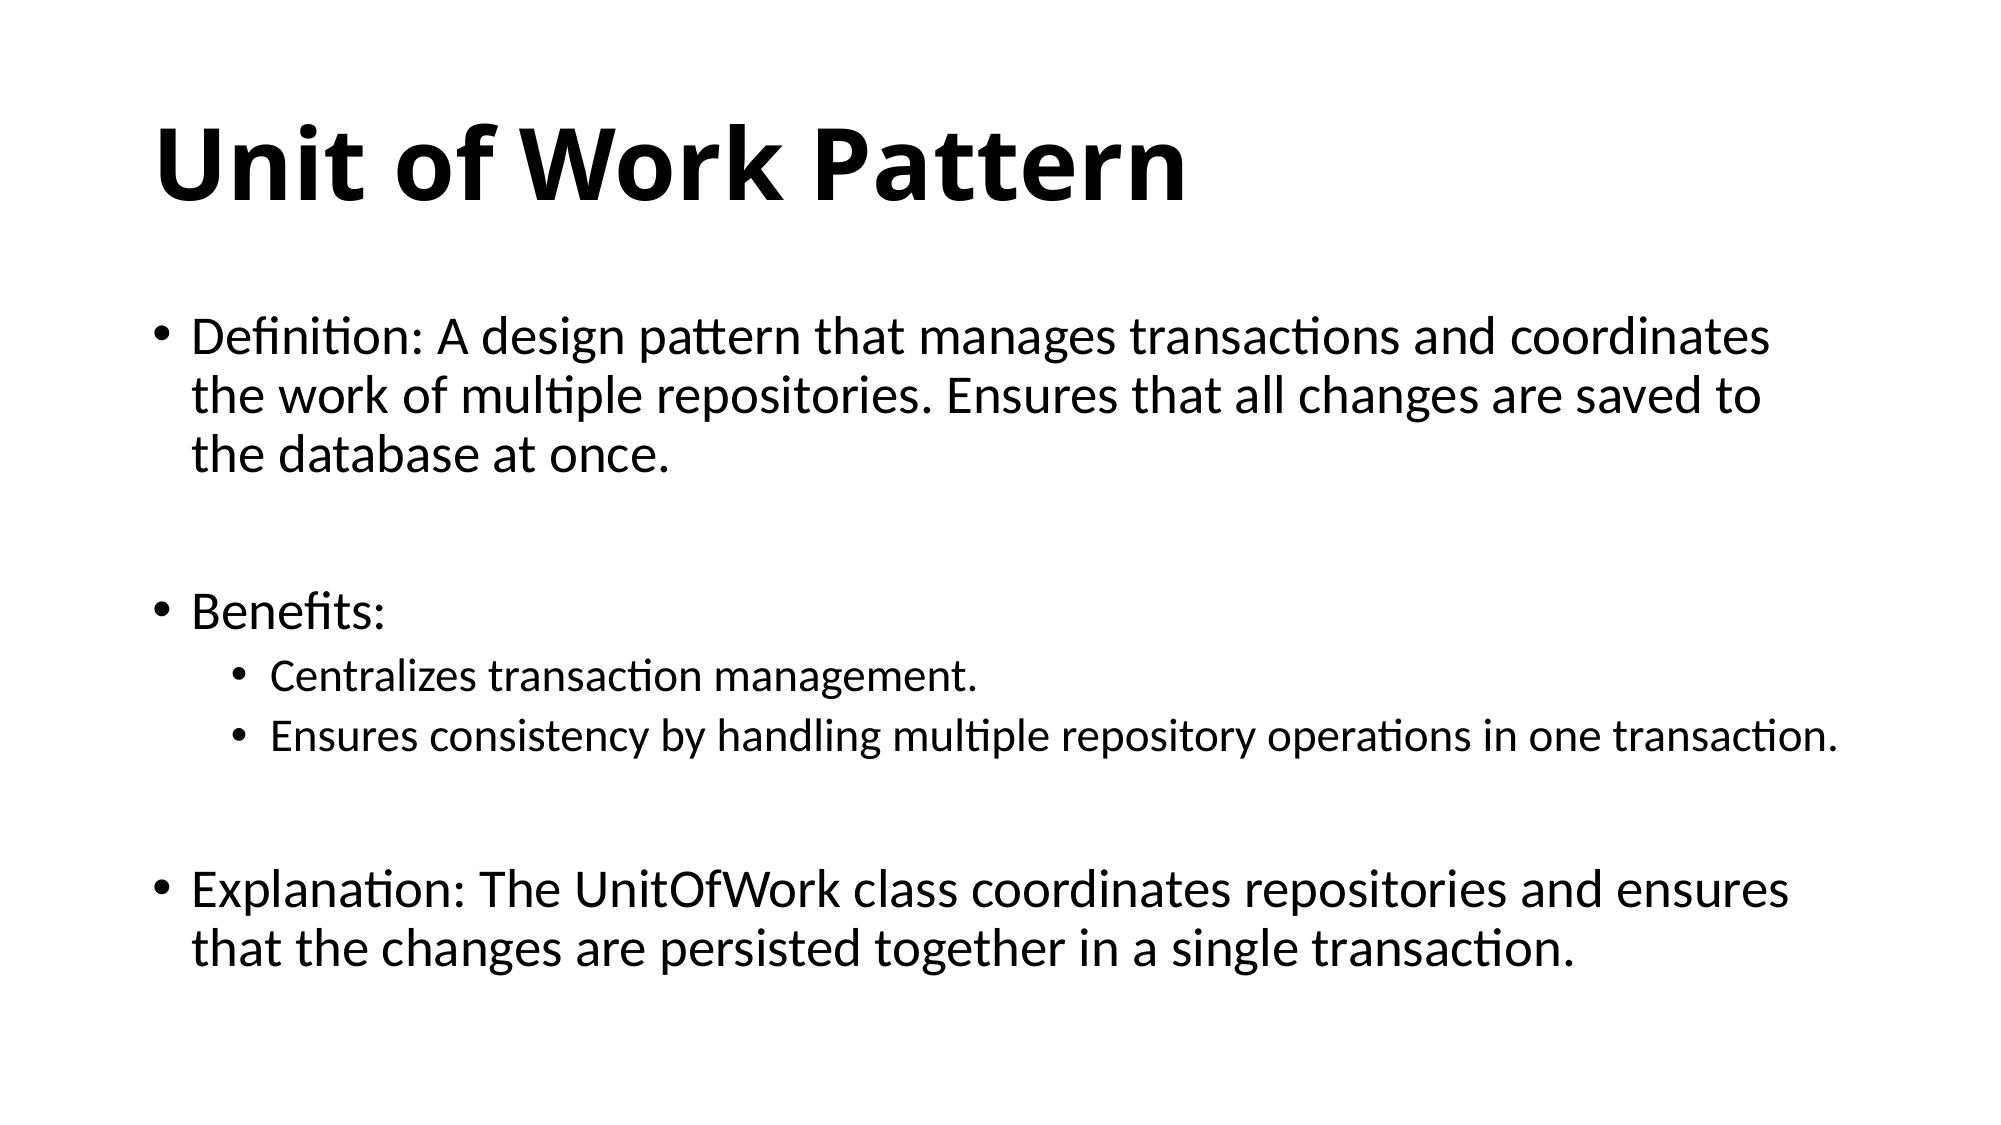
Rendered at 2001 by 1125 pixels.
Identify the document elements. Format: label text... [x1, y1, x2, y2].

title Unit of Work Pattern [137, 59, 1863, 278]
list Definition: A design pattern that manages transactions and coordinates the work of multiple repositories. Ensures that all changes are saved to the database at once. Benefits: Centralizes transaction management. Ensures consistency by handling multiple repository operations in one transaction. Explanation: The UnitOfWork class coordinates repositories and ensures that the changes are persisted together in a single transaction. [137, 299, 1863, 1014]
